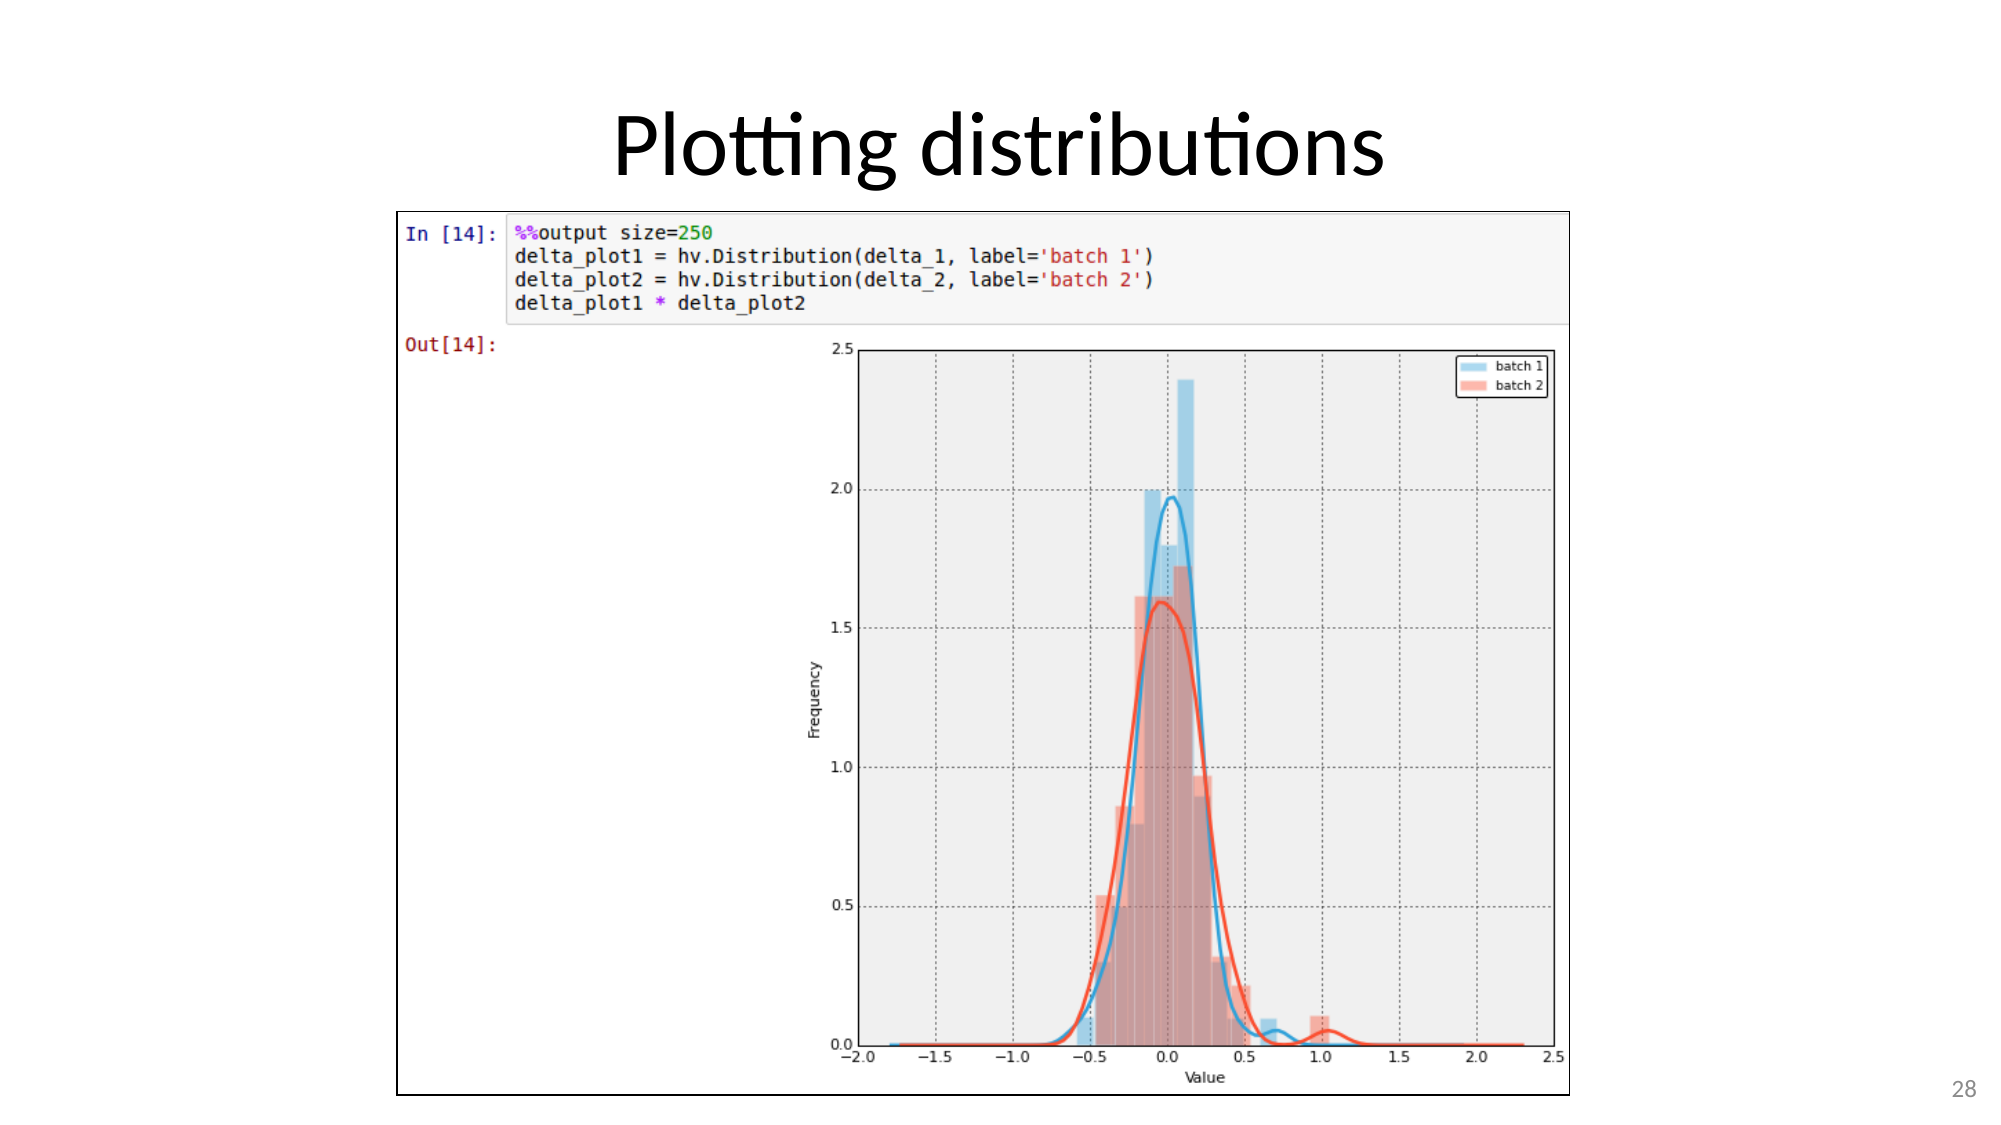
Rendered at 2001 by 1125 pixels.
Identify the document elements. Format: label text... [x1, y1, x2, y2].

picture [397, 212, 1570, 1095]
slide_number 28 [1525, 1057, 1993, 1118]
title Plotting distributions [99, 45, 1900, 233]
